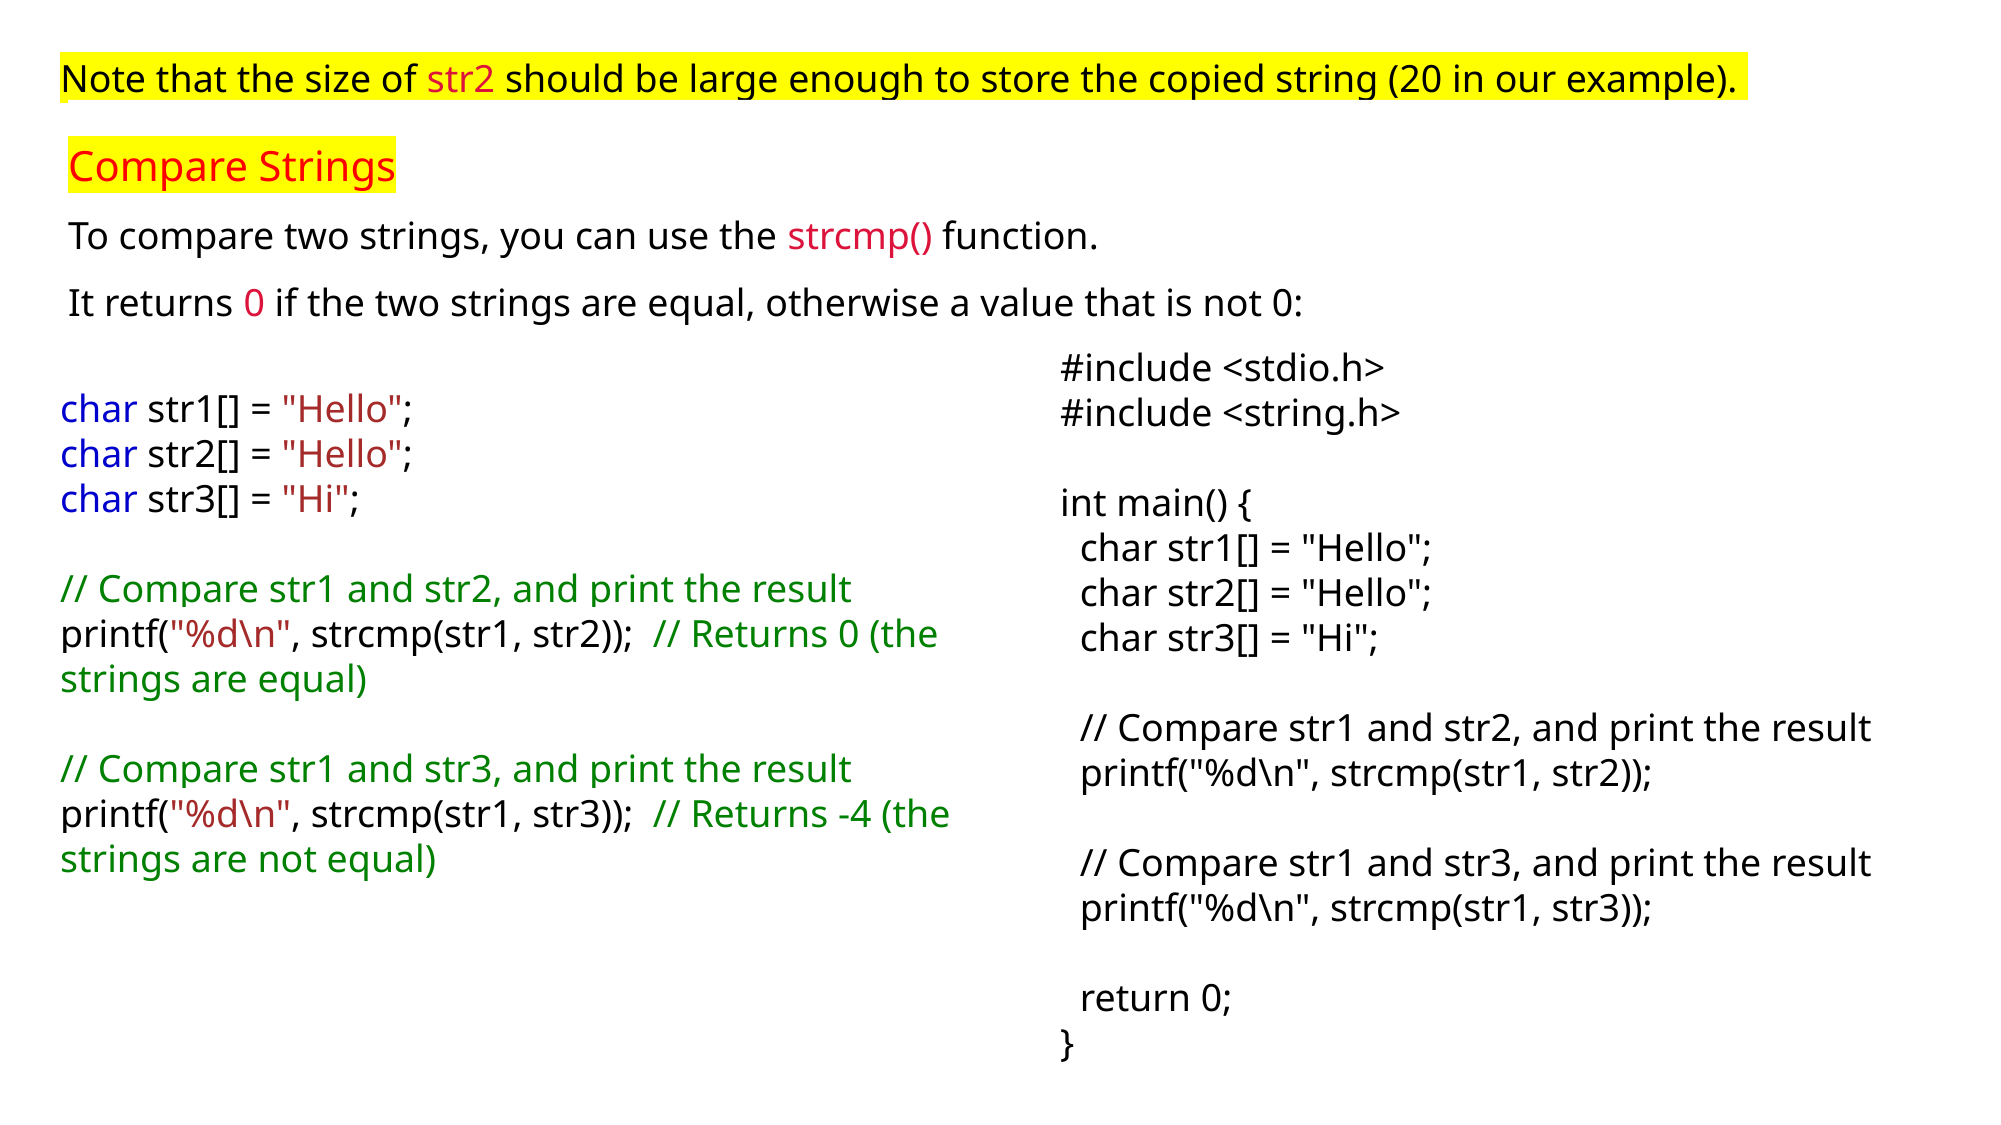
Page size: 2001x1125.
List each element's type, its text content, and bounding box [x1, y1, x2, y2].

text_box Compare Strings To compare two strings, you can use the strcmp() function. It returns 0 if the two strings are equal, otherwise a value that is not 0: [68, 99, 1937, 339]
text_box char str1[] = "Hello"; char str2[] = "Hello"; char str3[] = "Hi"; // Compare str1 and str2, and print the result printf("%d\n", strcmp(str1, str2)); // Returns 0 (the strings are equal) // Compare str1 and str3, and print the result printf("%d\n", strcmp(str1, str3)); // Returns -4 (the strings are not equal) [45, 377, 1045, 888]
text_box Note that the size of str2 should be large enough to store the copied string (20 in our example). [45, 24, 1914, 108]
text_box #include <stdio.h> #include <string.h> int main() { char str1[] = "Hello"; char str2[] = "Hello"; char str3[] = "Hi"; // Compare str1 and str2, and print the result printf("%d\n", strcmp(str1, str2)); // Compare str1 and str3, and print the result printf("%d\n", strcmp(str1, str3)); return 0; } [1045, 336, 2000, 1072]
